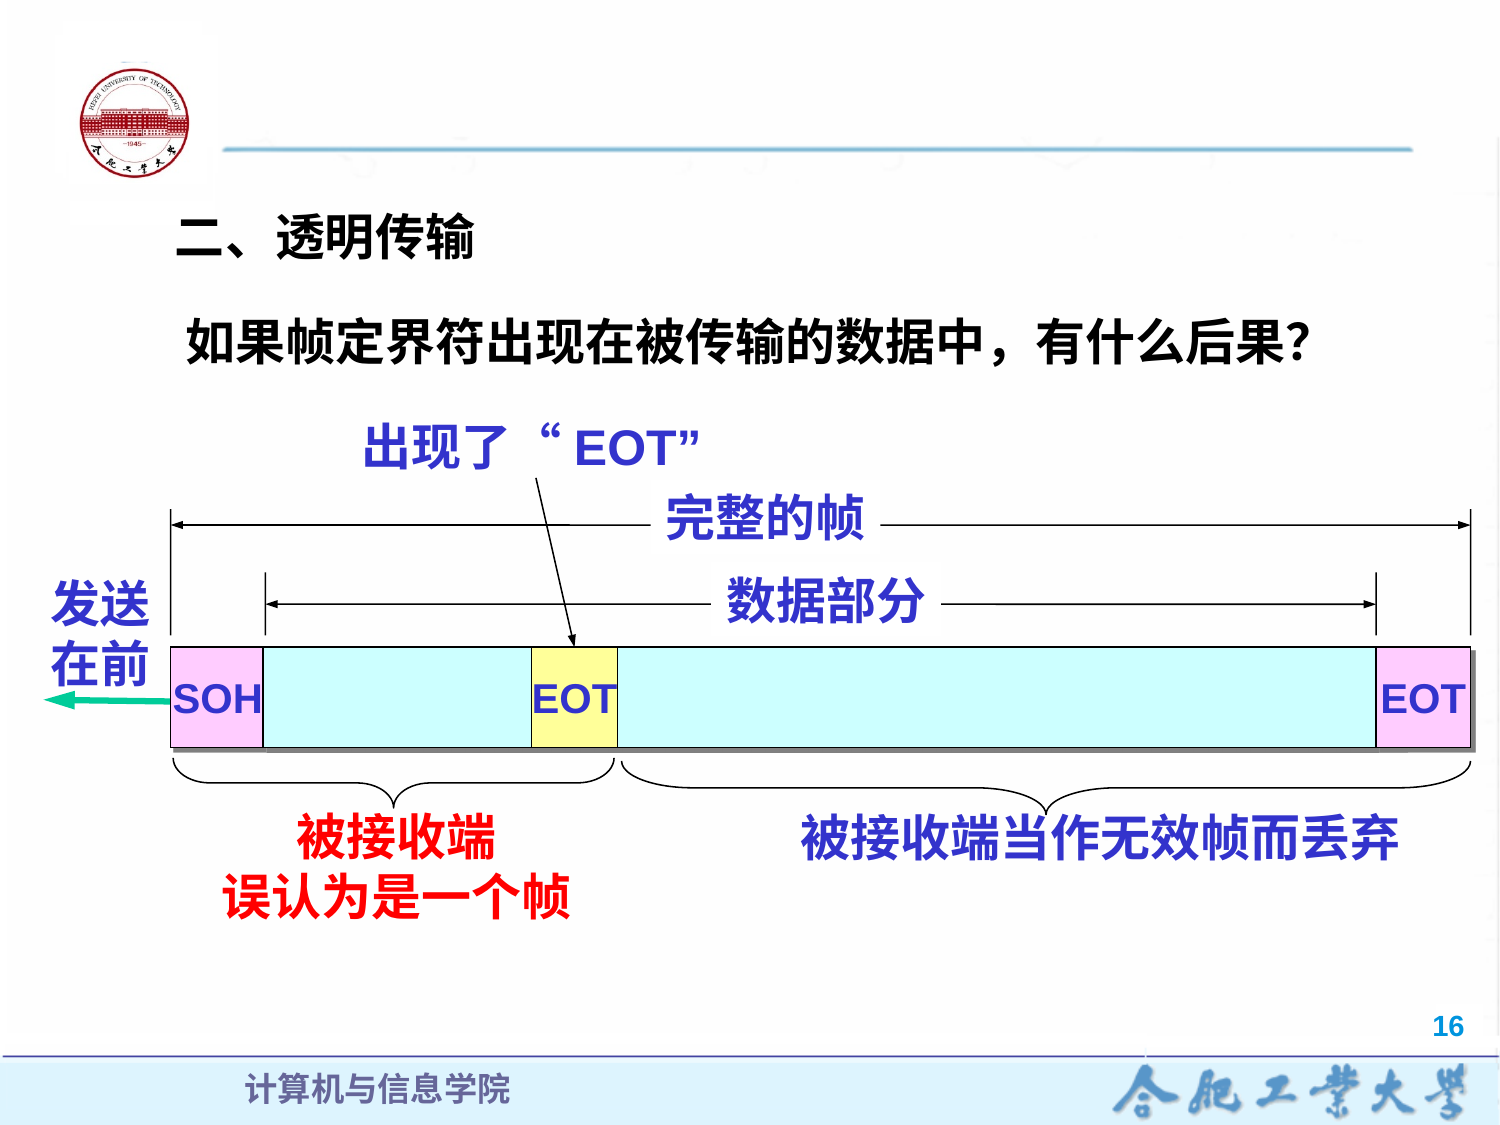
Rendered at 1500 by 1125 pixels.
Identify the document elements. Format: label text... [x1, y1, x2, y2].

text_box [35, 408, 1471, 748]
text_box 二、透明传输 [160, 197, 538, 273]
picture [0, 0, 1500, 1125]
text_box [172, 757, 615, 933]
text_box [621, 760, 1471, 874]
text_box 如果帧定界符出现在被传输的数据中，有什么后果？ [171, 302, 1365, 378]
